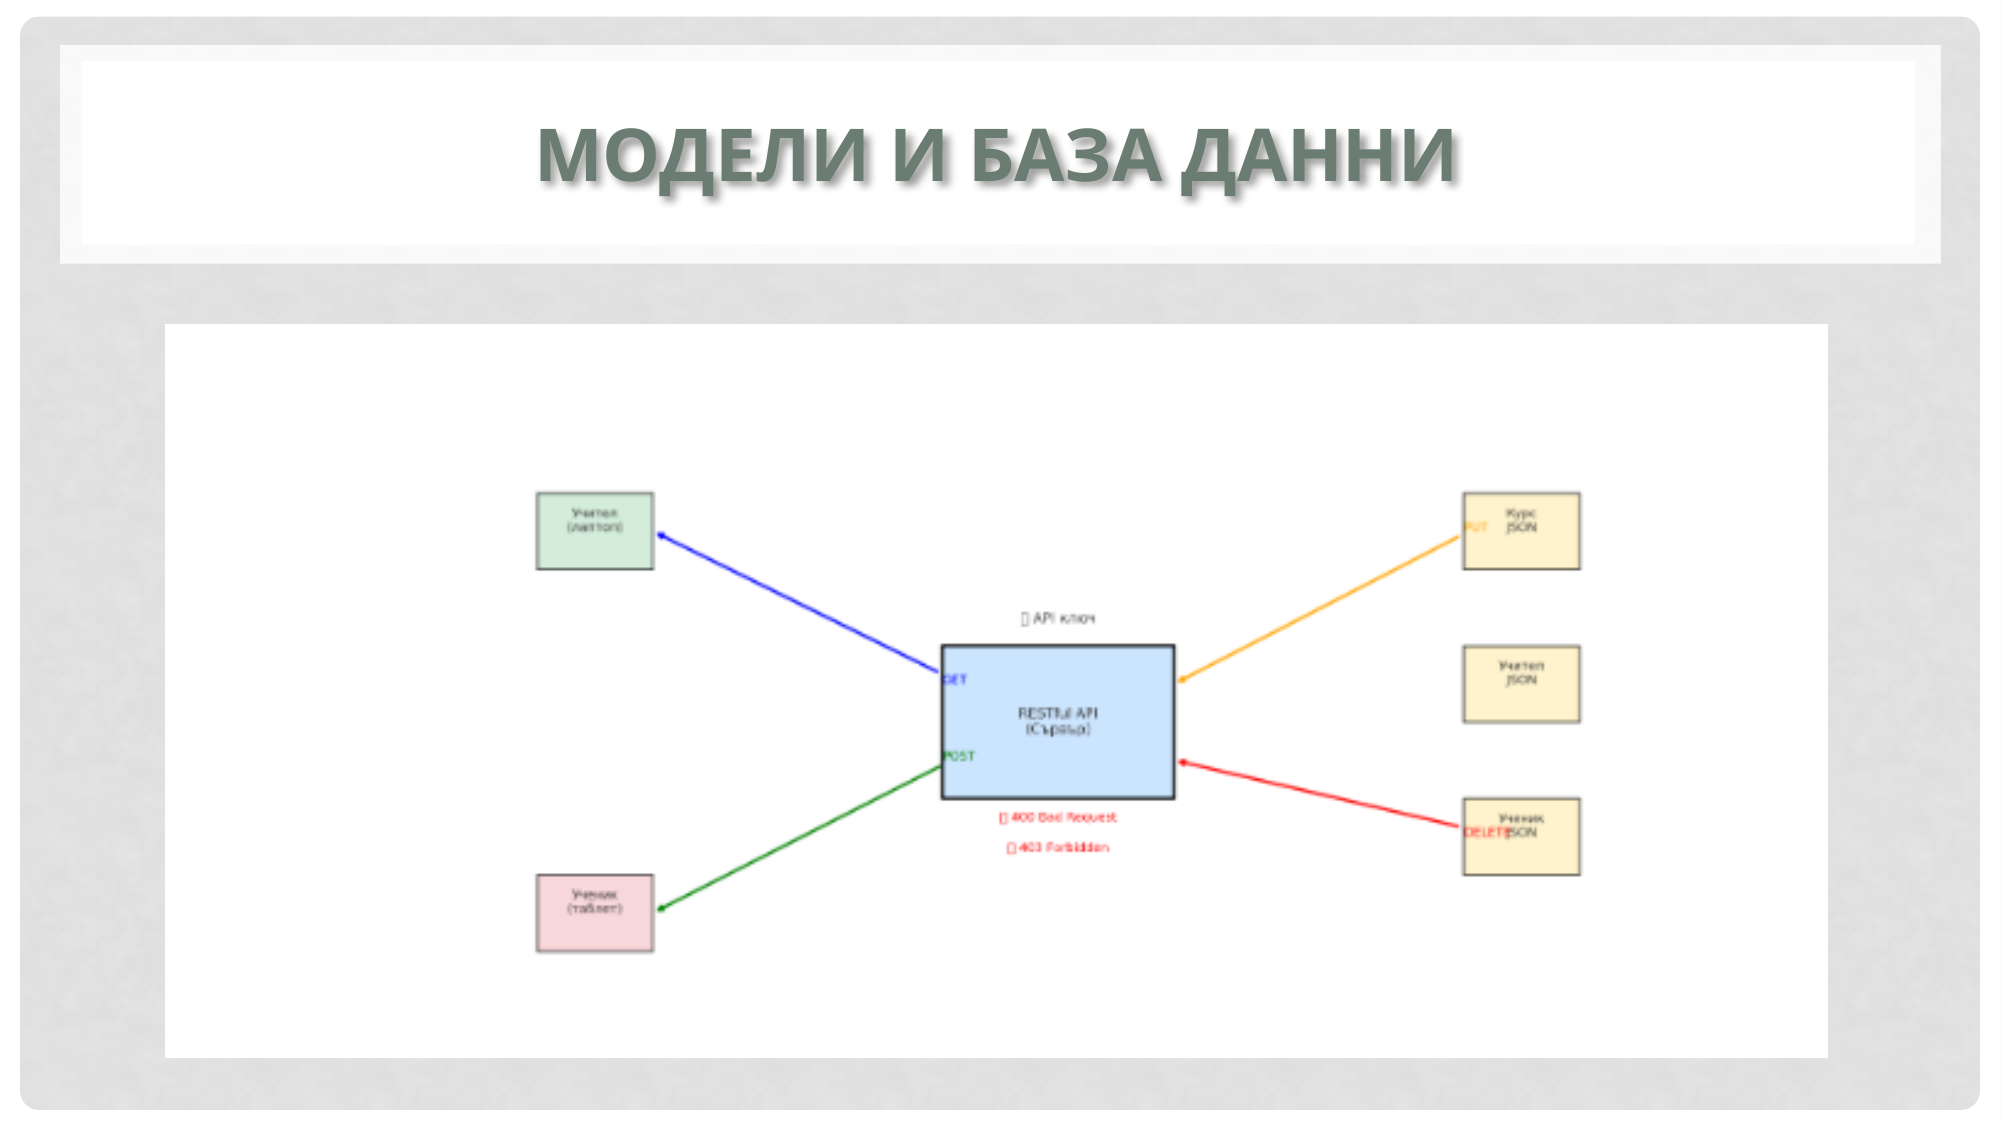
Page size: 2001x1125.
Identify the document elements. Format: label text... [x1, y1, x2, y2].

title Модели и база данни [93, 66, 1900, 238]
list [165, 324, 1829, 1058]
